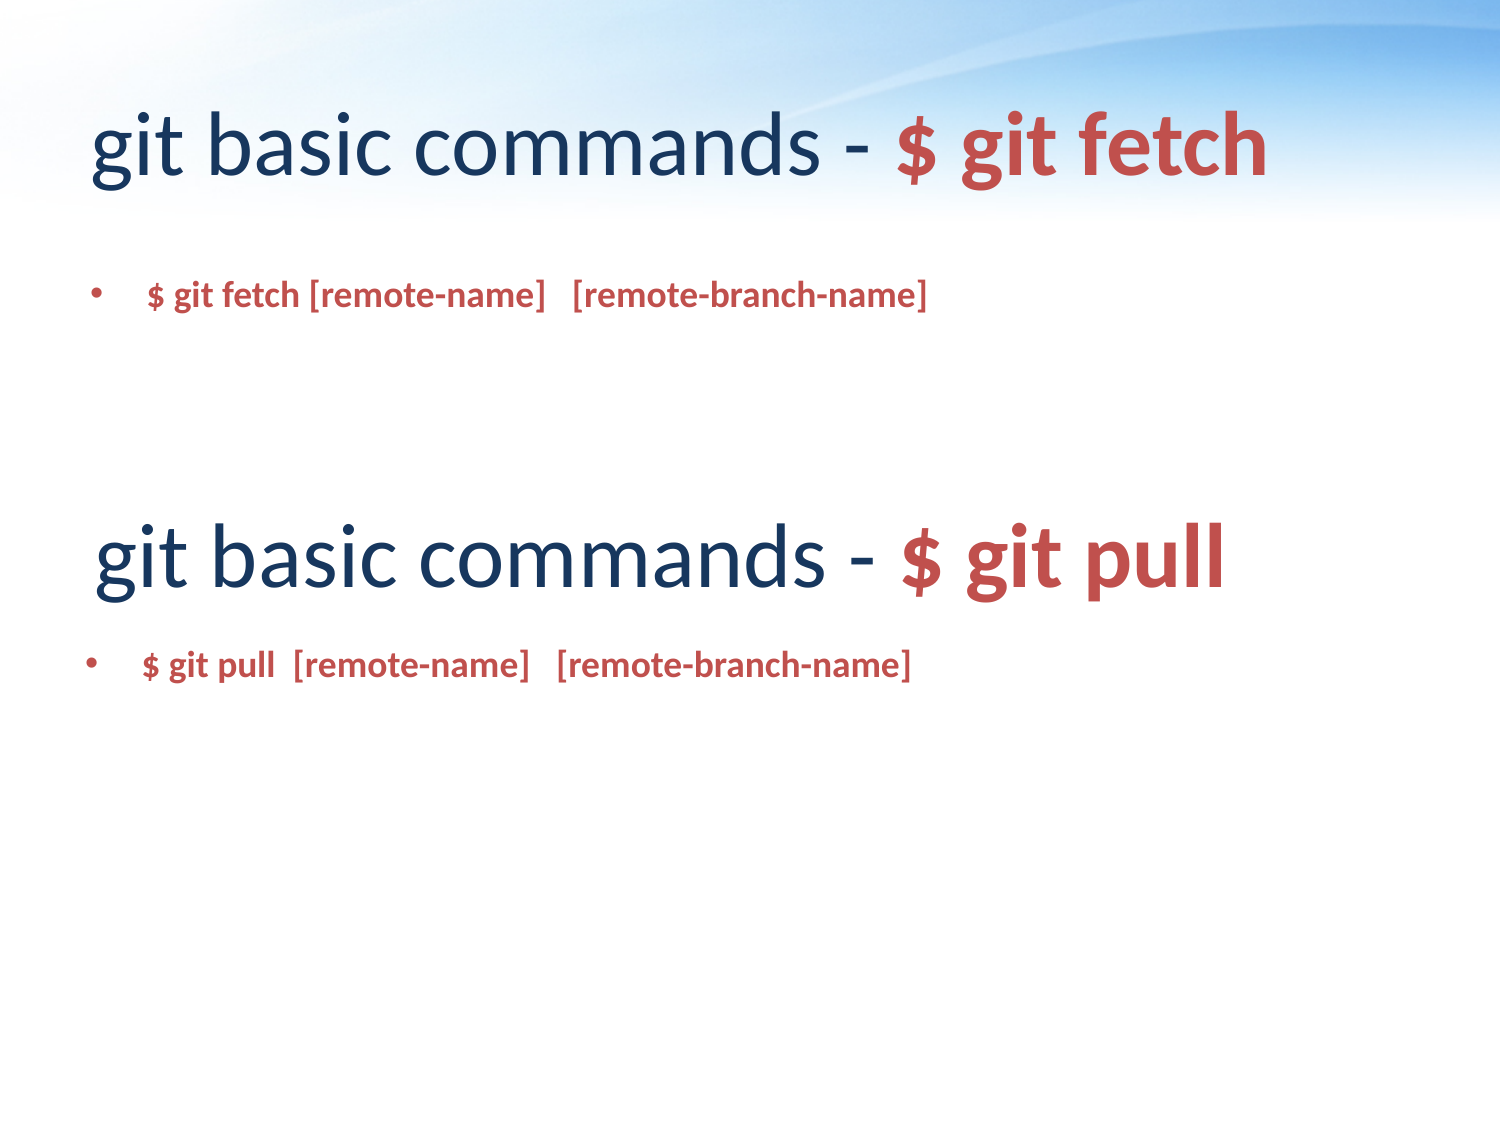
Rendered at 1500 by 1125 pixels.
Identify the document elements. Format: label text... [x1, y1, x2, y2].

title git basic commands - $ git fetch [75, 45, 1425, 233]
text_box git basic commands - $ git pull [79, 457, 1430, 645]
list $ git fetch [remote-name] [remote-branch-name] [75, 262, 1425, 469]
picture [0, 0, 1500, 1125]
text_box $ git pull [remote-name] [remote-branch-name] [70, 632, 1421, 839]
